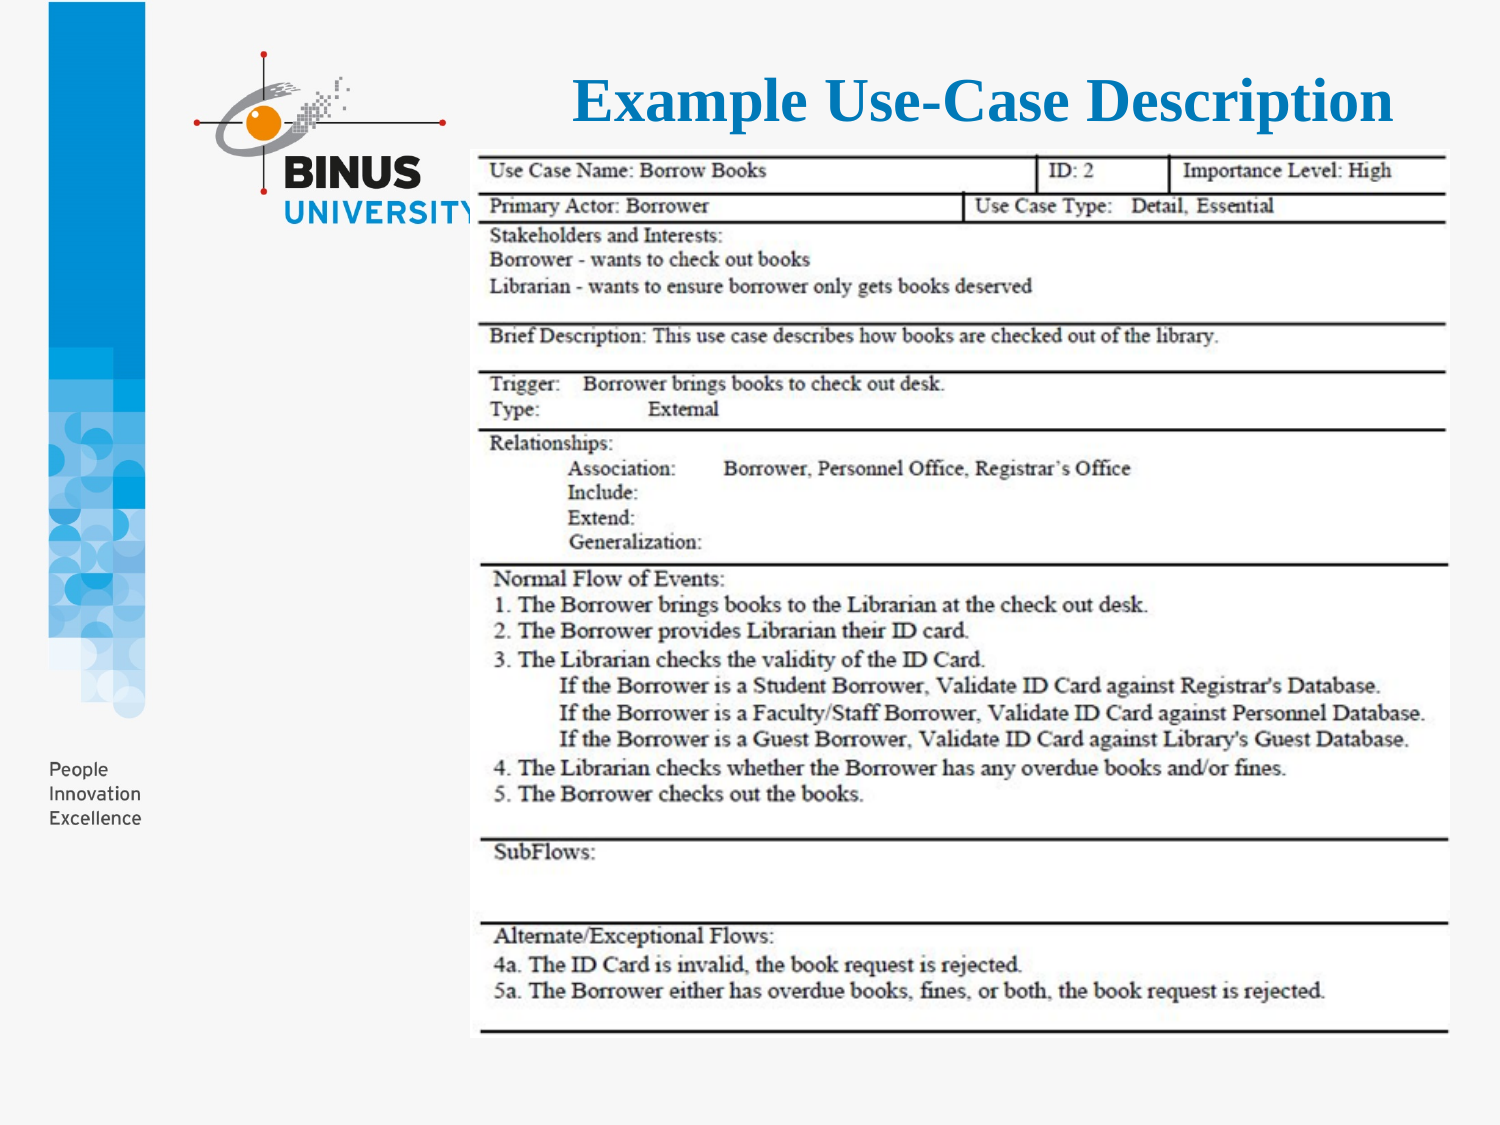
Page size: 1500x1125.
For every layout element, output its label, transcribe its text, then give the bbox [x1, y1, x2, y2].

picture [0, 0, 1500, 845]
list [469, 149, 1451, 1038]
title Example Use-Case Description [468, 50, 1500, 144]
